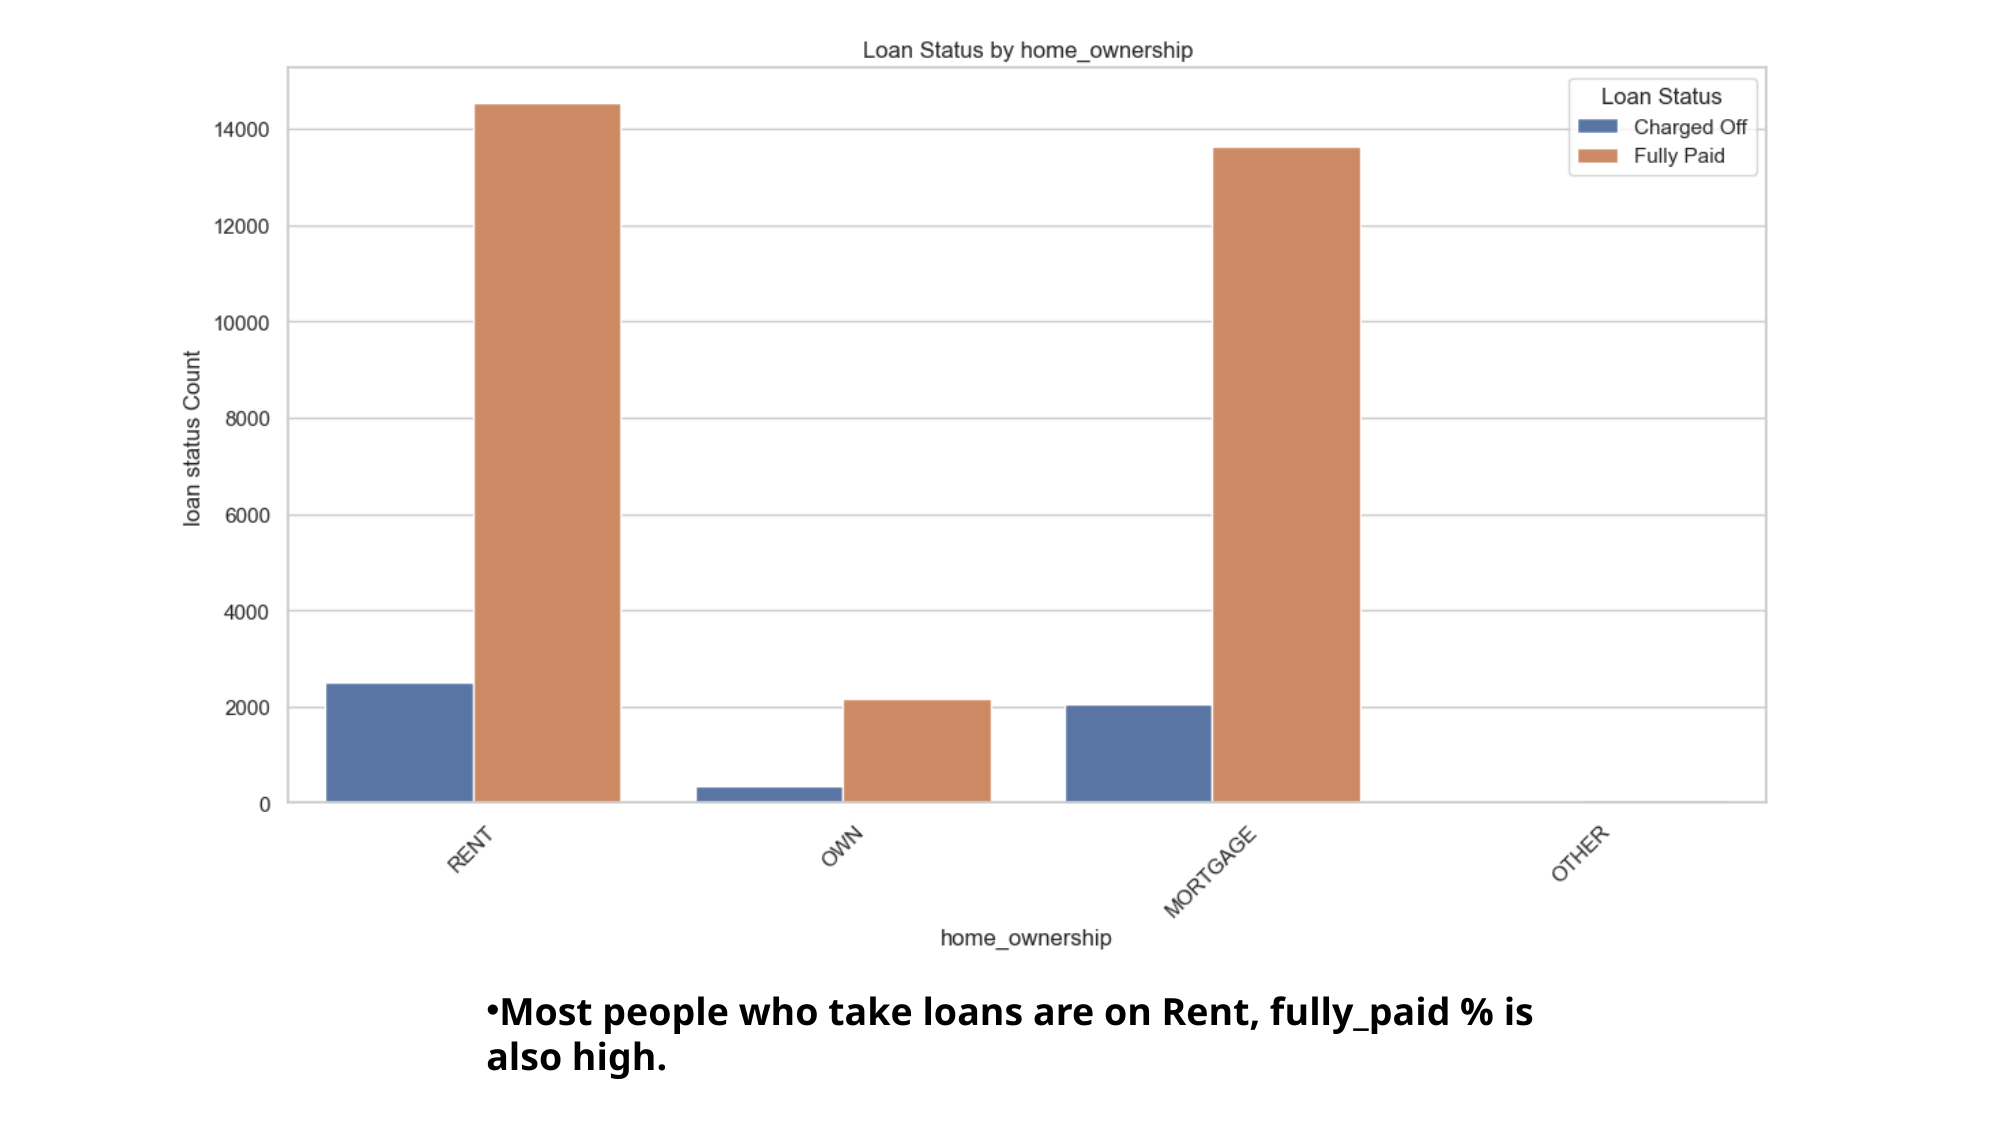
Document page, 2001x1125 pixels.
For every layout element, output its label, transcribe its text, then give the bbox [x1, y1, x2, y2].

picture [171, 28, 1780, 962]
text_box Most people who take loans are on Rent, fully_paid % is also high. [471, 980, 1568, 1085]
